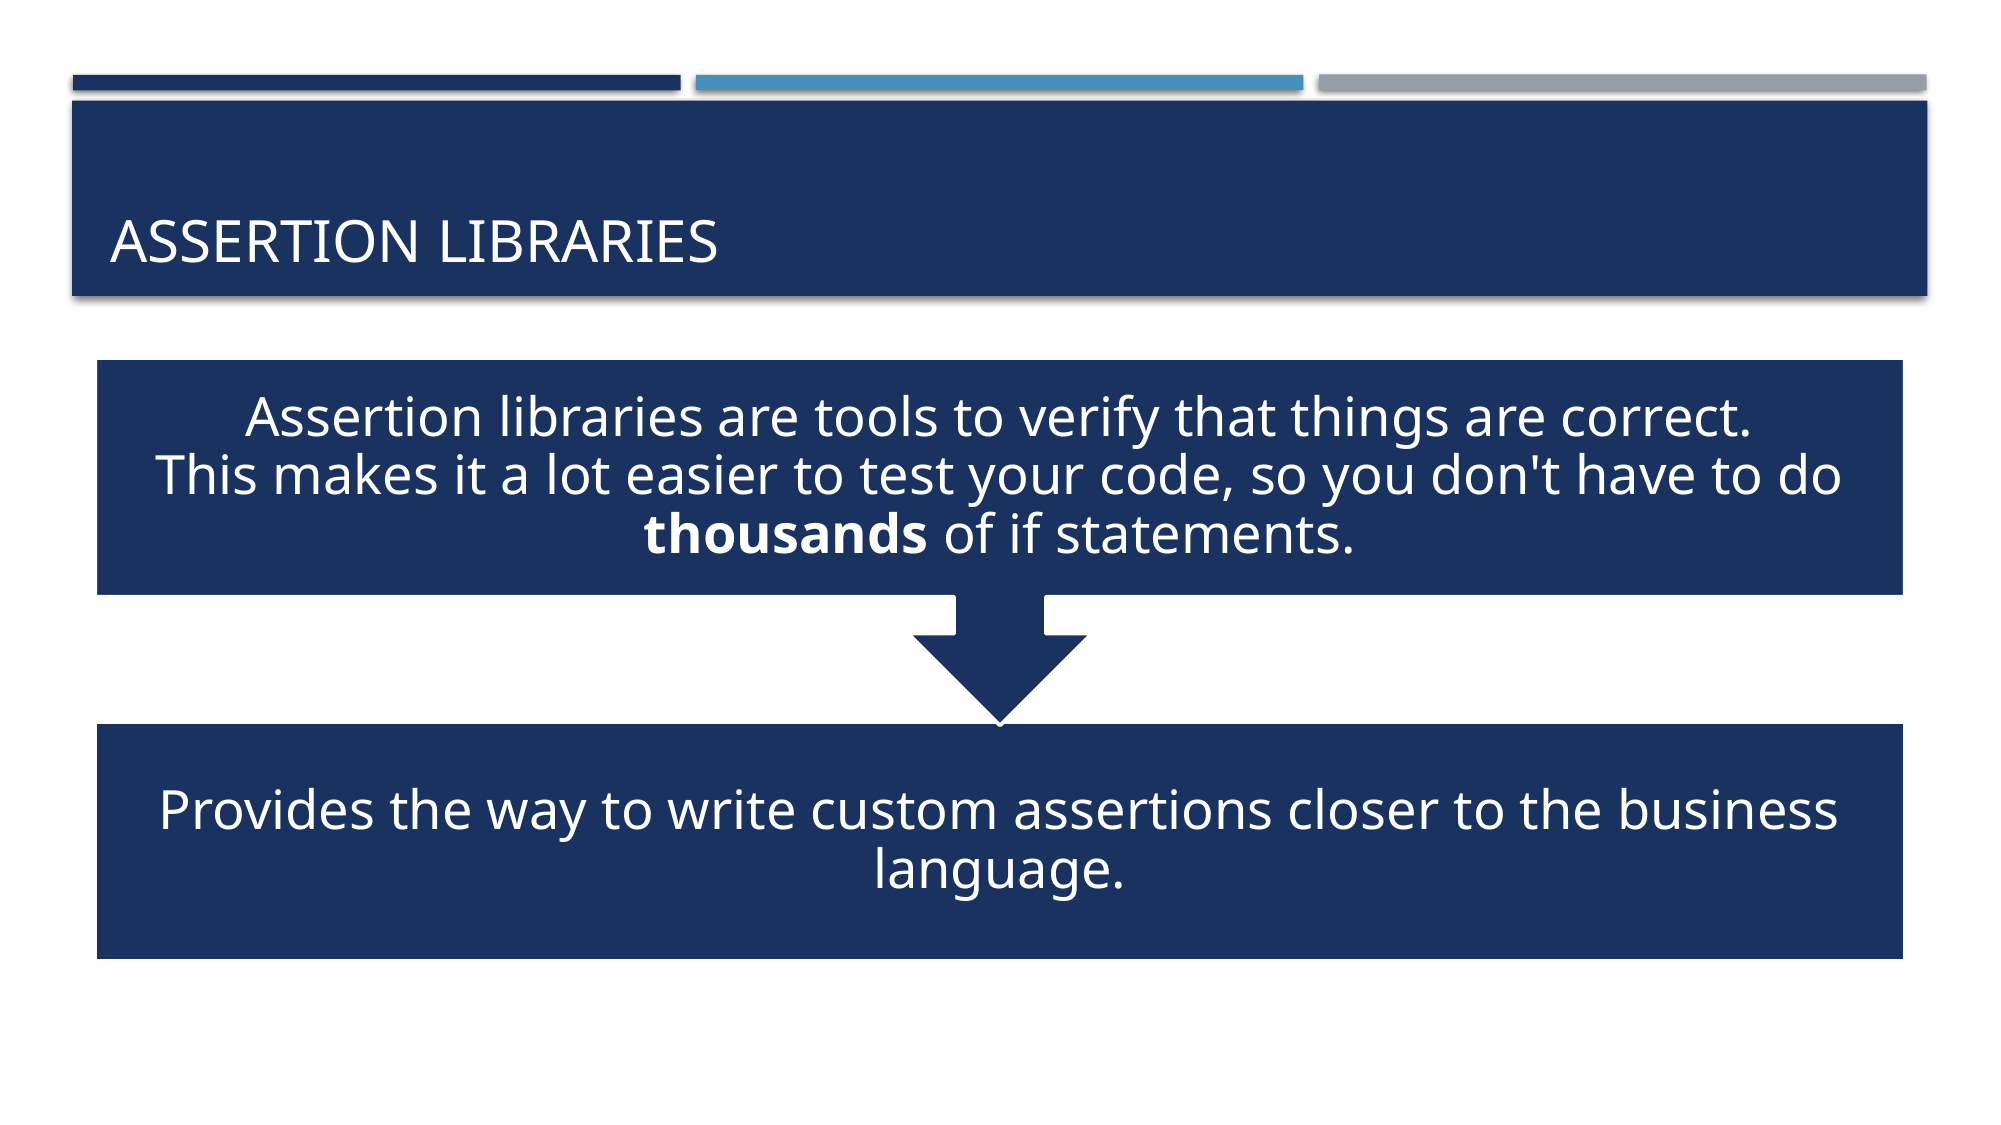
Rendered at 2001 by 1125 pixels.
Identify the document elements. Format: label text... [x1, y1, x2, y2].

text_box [94, 357, 1906, 962]
title Assertion libraries [95, 115, 1905, 282]
